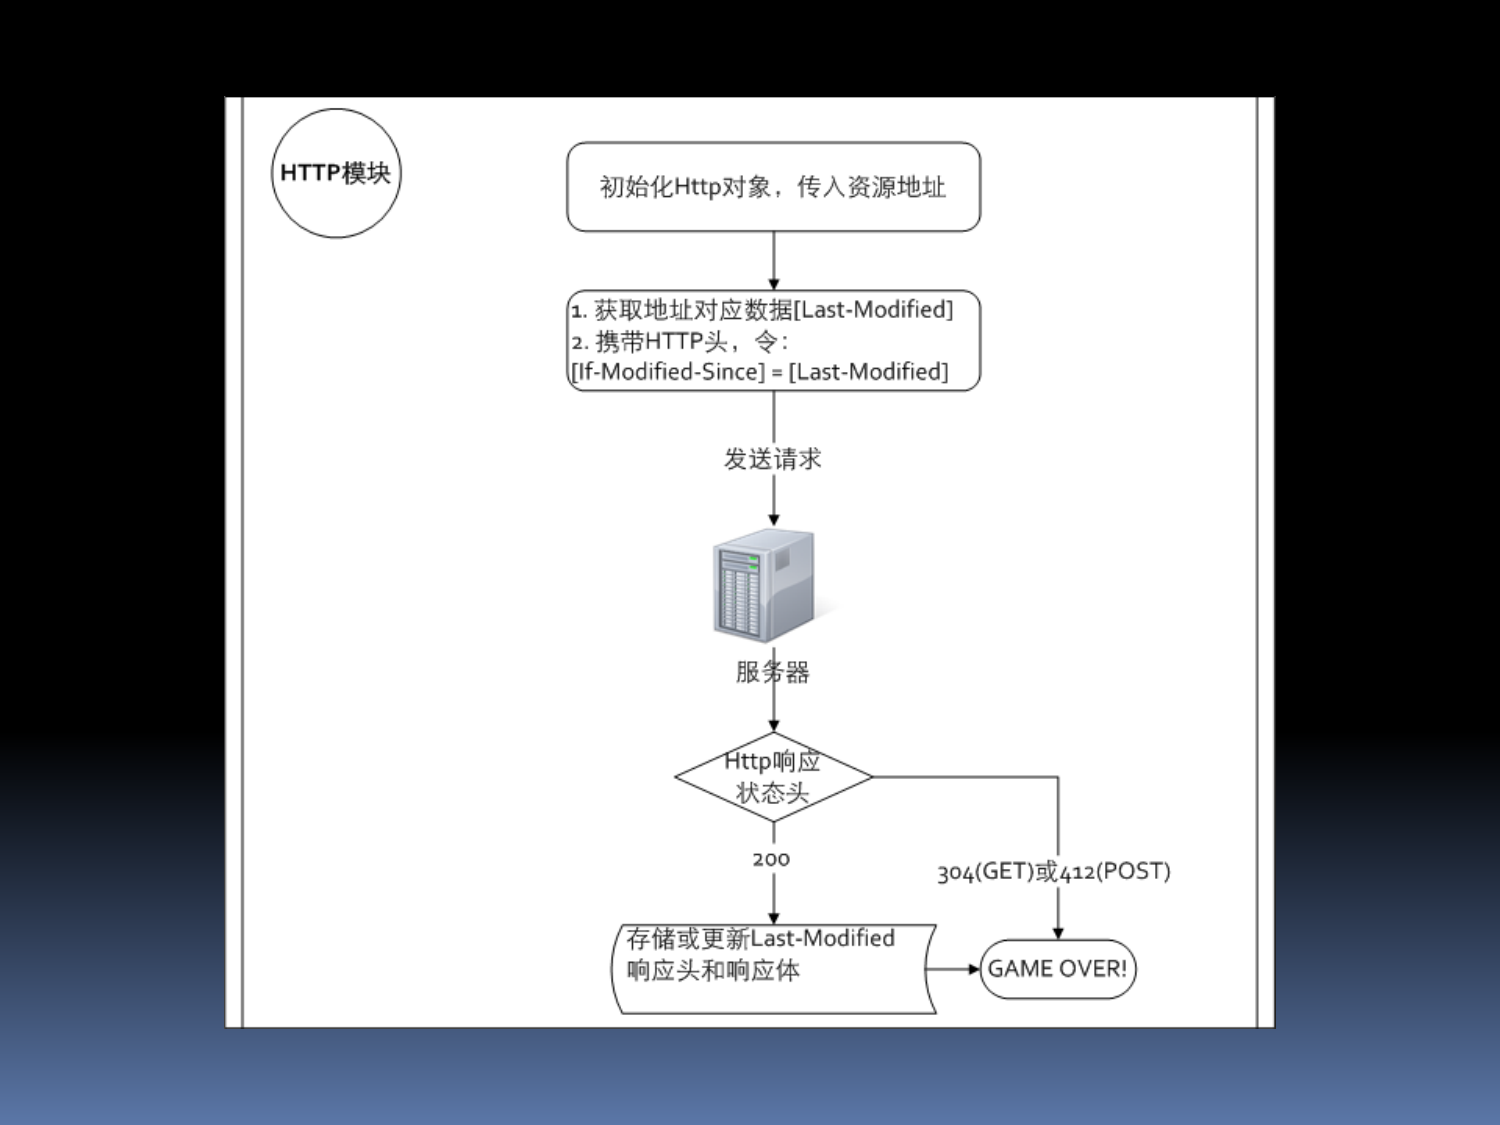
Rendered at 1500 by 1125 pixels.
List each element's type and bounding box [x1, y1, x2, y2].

picture [223, 95, 1277, 1030]
